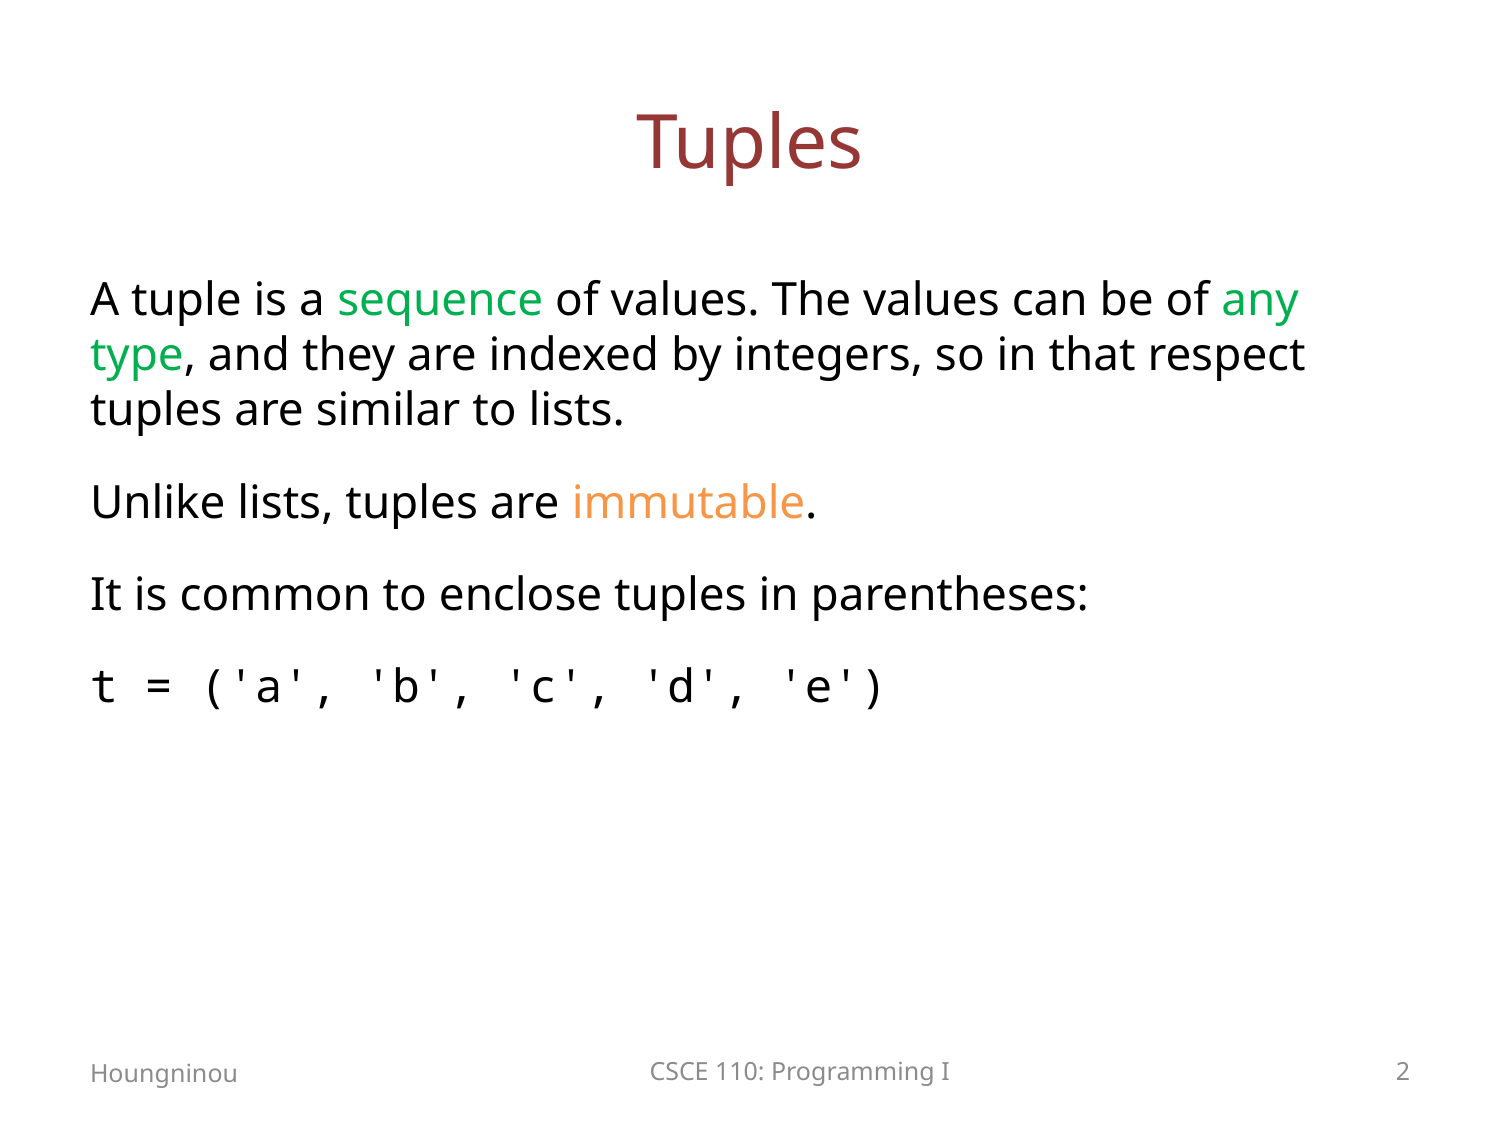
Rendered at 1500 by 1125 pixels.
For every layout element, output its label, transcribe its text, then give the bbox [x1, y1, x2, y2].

footer CSCE 110: Programming I [512, 1042, 1088, 1103]
slide_number 2 [1088, 1042, 1425, 1103]
list A tuple is a sequence of values. The values can be of any type, and they are indexed by integers, so in that respect tuples are similar to lists. Unlike lists, tuples are immutable. It is common to enclose tuples in parentheses: t = ('a', 'b', 'c', 'd', 'e') [75, 262, 1425, 1005]
slide_number Houngninou [75, 1042, 425, 1103]
title Tuples [75, 45, 1425, 233]
